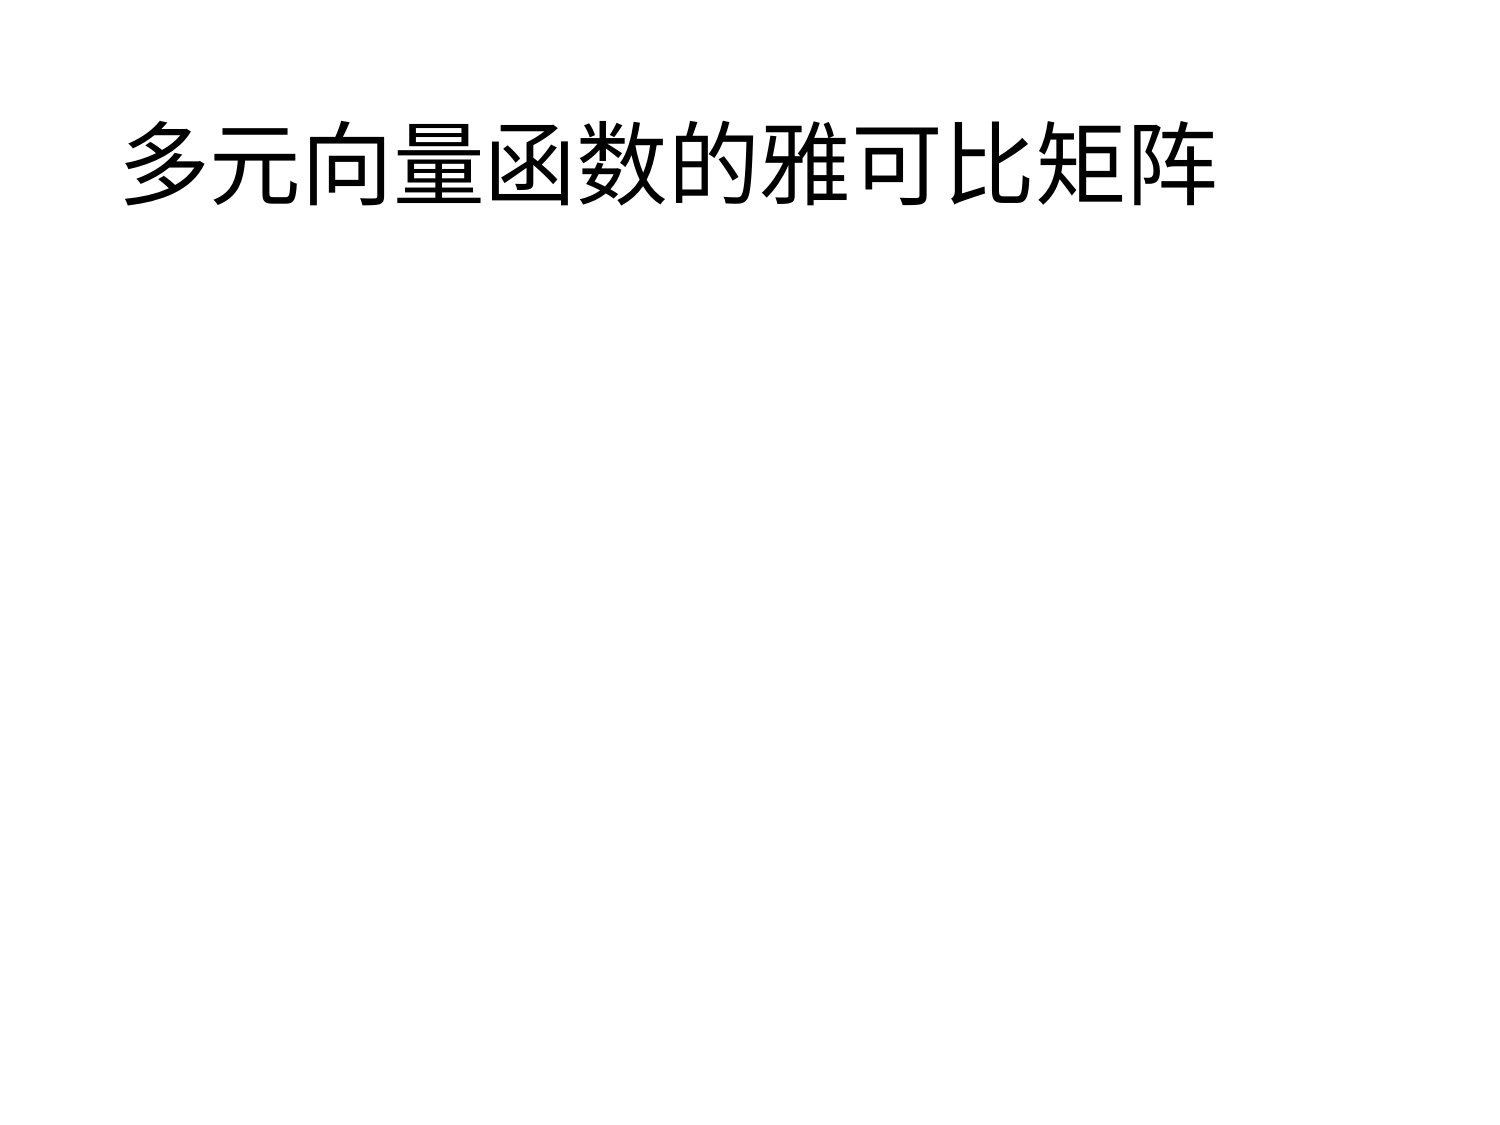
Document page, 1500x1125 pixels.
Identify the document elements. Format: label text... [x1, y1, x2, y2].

title 多元向量函数的雅可比矩阵 [103, 59, 1397, 278]
